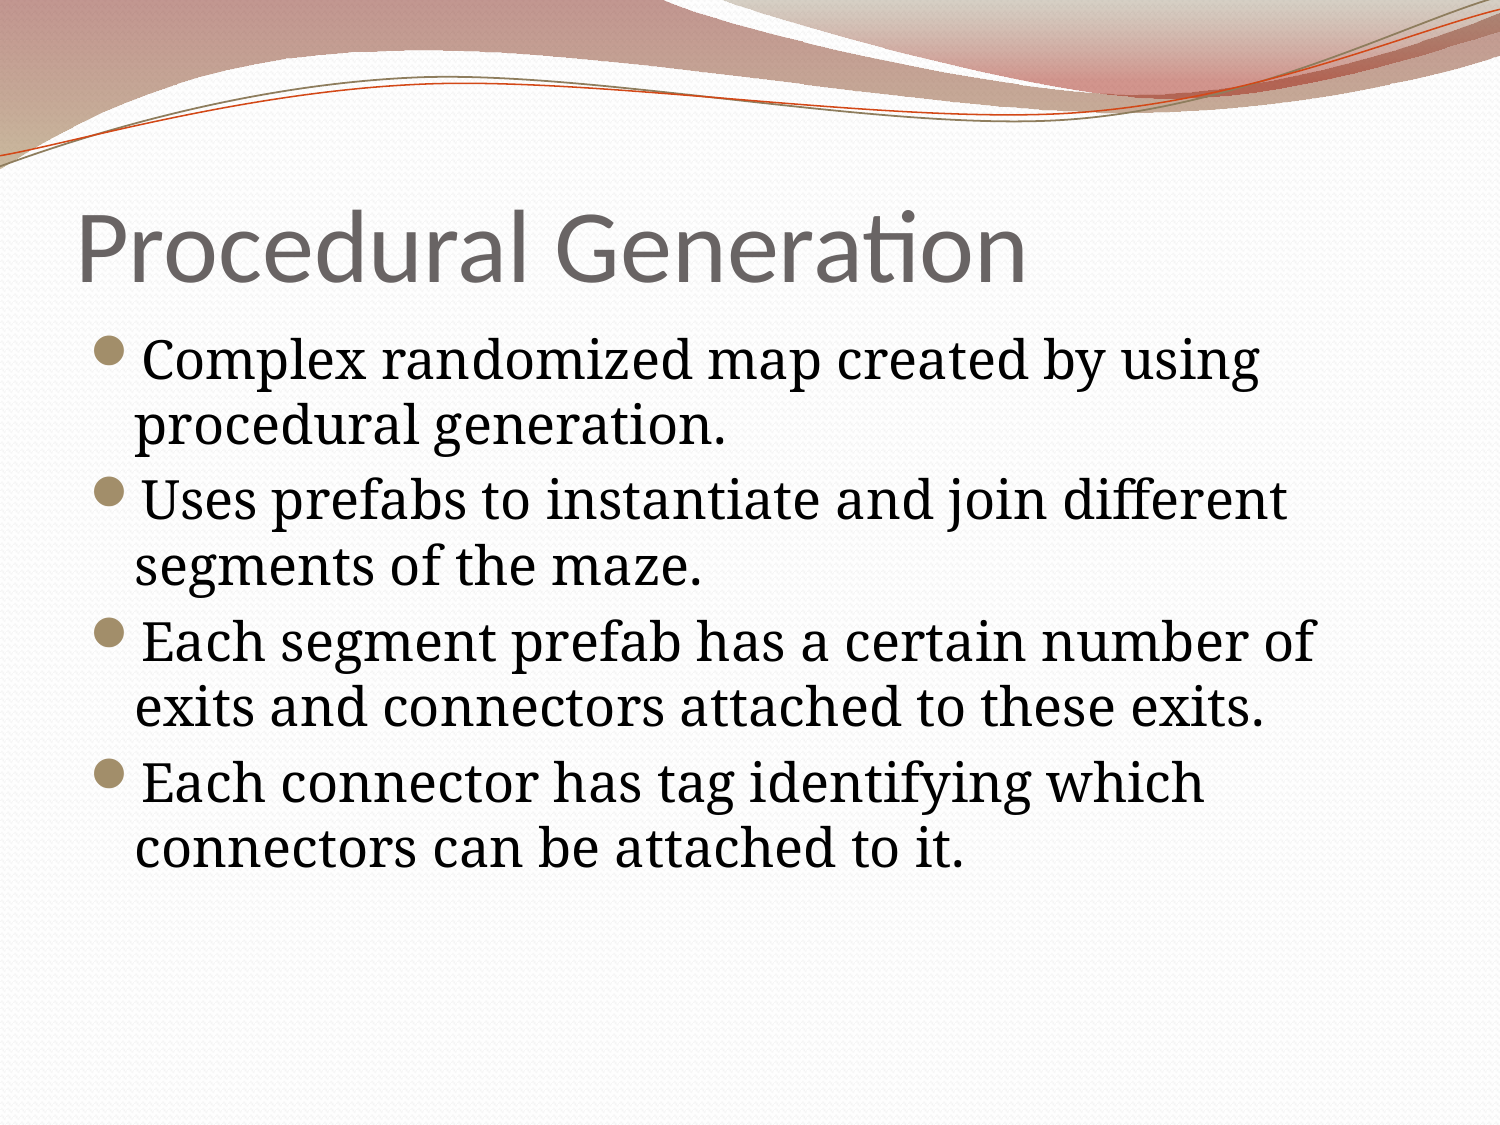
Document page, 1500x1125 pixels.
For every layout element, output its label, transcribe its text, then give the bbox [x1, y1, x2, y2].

title Procedural Generation [75, 115, 1425, 303]
list Complex randomized map created by using procedural generation. Uses prefabs to instantiate and join different segments of the maze. Each segment prefab has a certain number of exits and connectors attached to these exits. Each connector has tag identifying which connectors can be attached to it. [75, 317, 1425, 1038]
